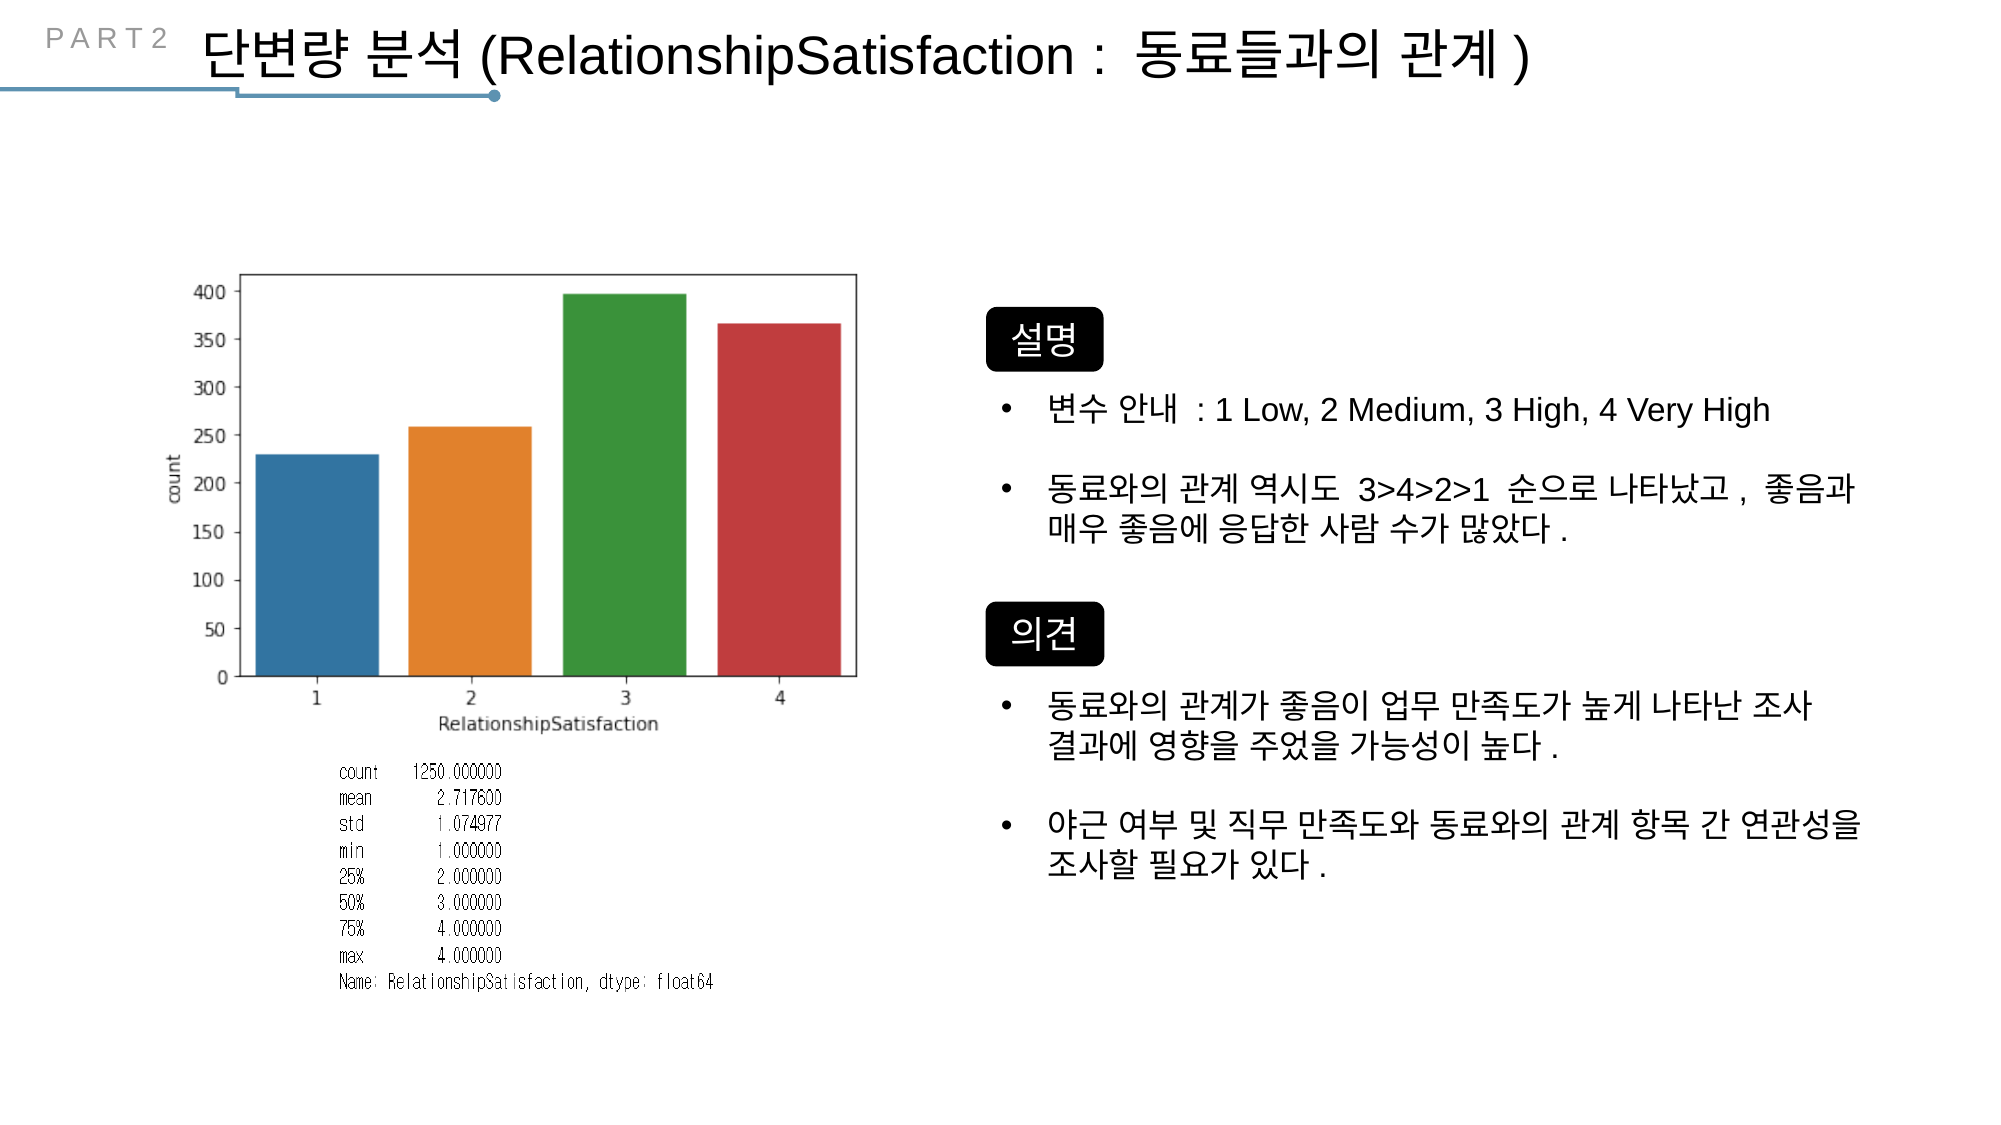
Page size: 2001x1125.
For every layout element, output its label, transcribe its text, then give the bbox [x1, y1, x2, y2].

text_box 단변량 분석(RelationshipSatisfaction : 동료들과의 관계) [186, 12, 1586, 93]
picture [153, 263, 870, 746]
picture [329, 759, 737, 997]
text_box 변수 안내 : 1 Low, 2 Medium, 3 High, 4 Very High 동료와의 관계 역시도 3>4>2>1 순으로 나타났고, 좋음과 매우 좋음에 응답한 사람 수가 많았다. [985, 290, 1918, 596]
text_box 의견 [984, 600, 1106, 668]
text_box P A R T 2 [30, 11, 193, 62]
text_box 동료와의 관계가 좋음이 업무 만족도가 높게 나타난 조사 결과에 영향을 주었을 가능성이 높다. 야근 여부 및 직무 만족도와 동료와의 관계 항목 간 연관성을 조사할 필요가 있다. [985, 677, 1918, 937]
text_box 설명 [985, 305, 1105, 373]
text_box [0, 89, 495, 96]
